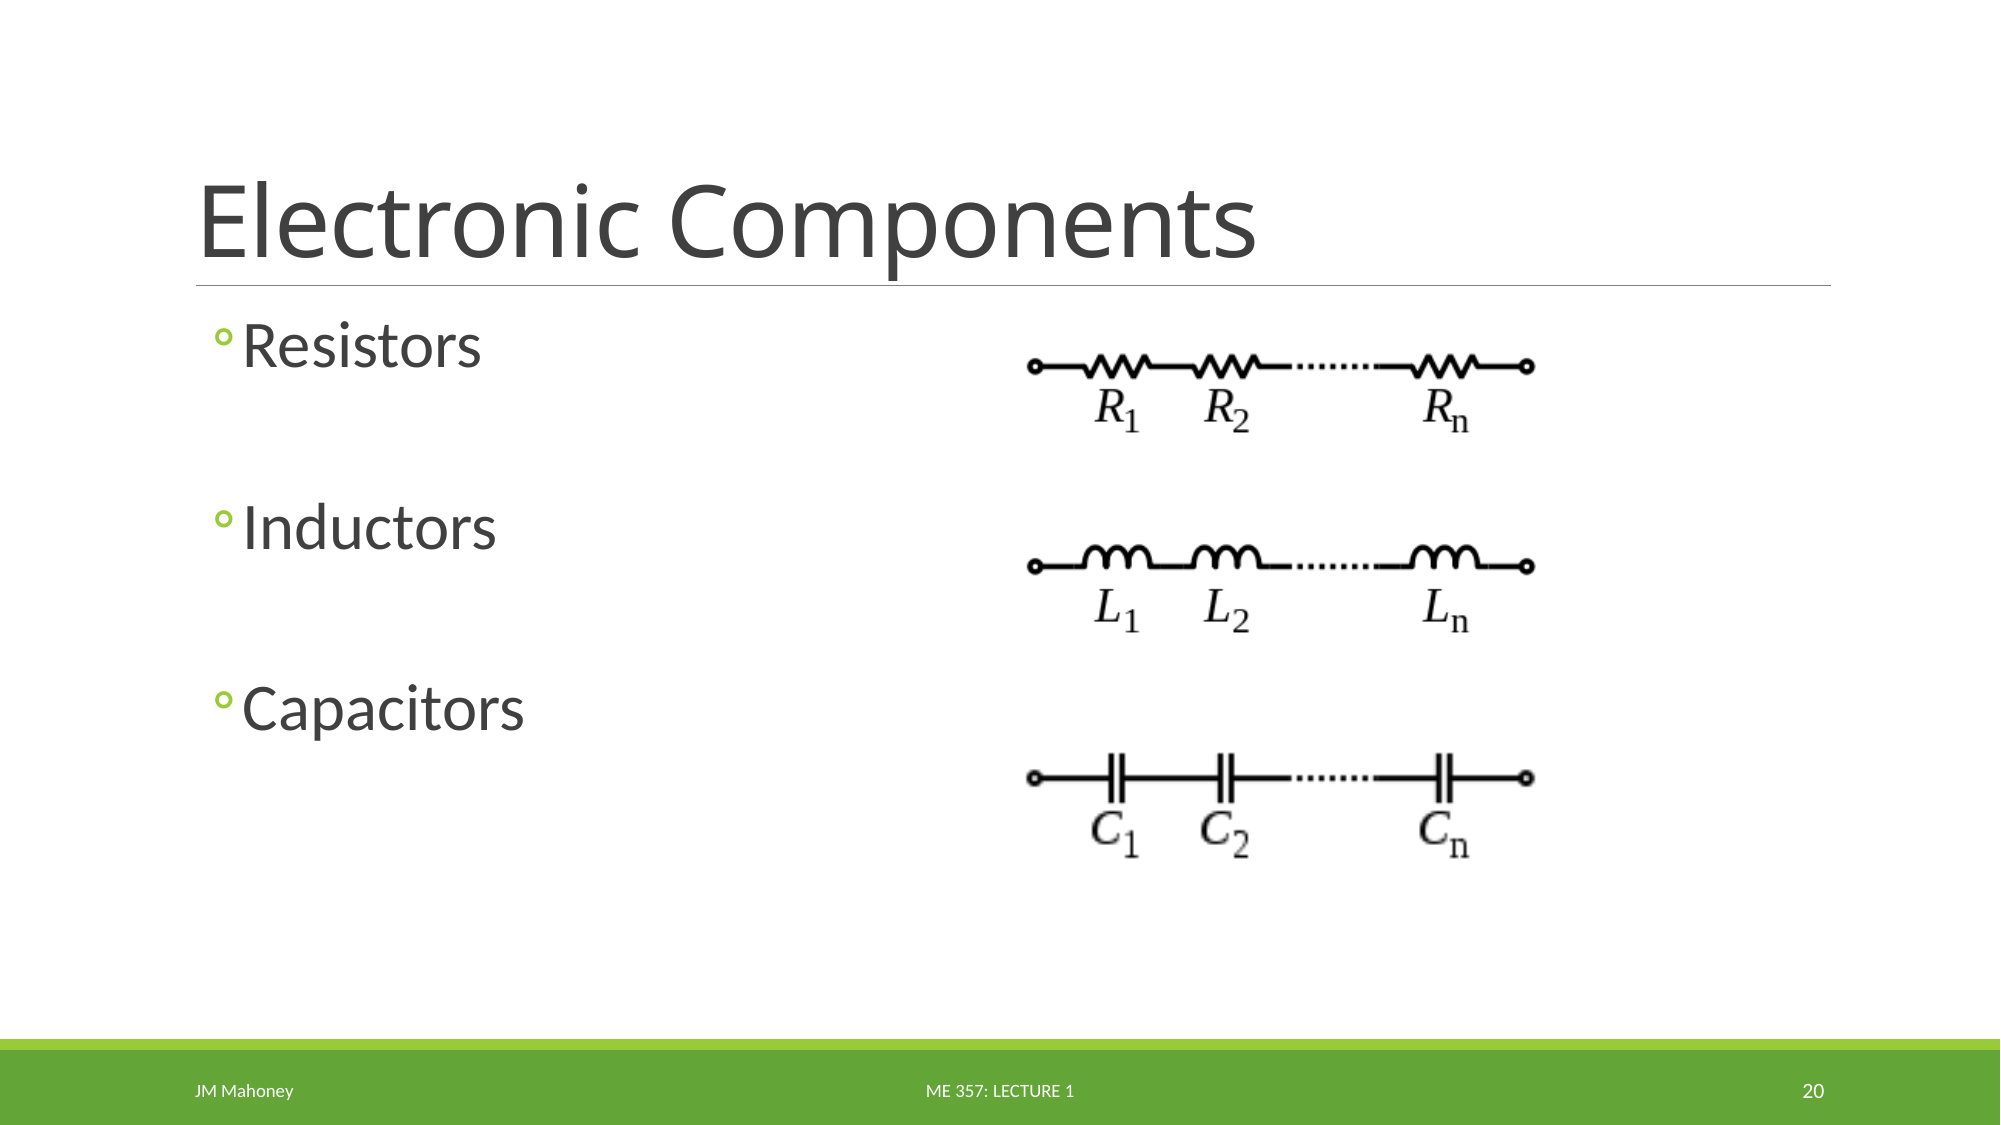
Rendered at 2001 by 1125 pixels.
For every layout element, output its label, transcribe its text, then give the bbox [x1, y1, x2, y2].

slide_number JM Mahoney [180, 1059, 586, 1120]
slide_number 20 [1624, 1059, 1840, 1120]
picture [980, 511, 1582, 677]
title Electronic Components [180, 47, 1830, 285]
picture [980, 311, 1582, 477]
picture [980, 724, 1582, 890]
footer ME 357: Lecture 1 [604, 1059, 1396, 1120]
